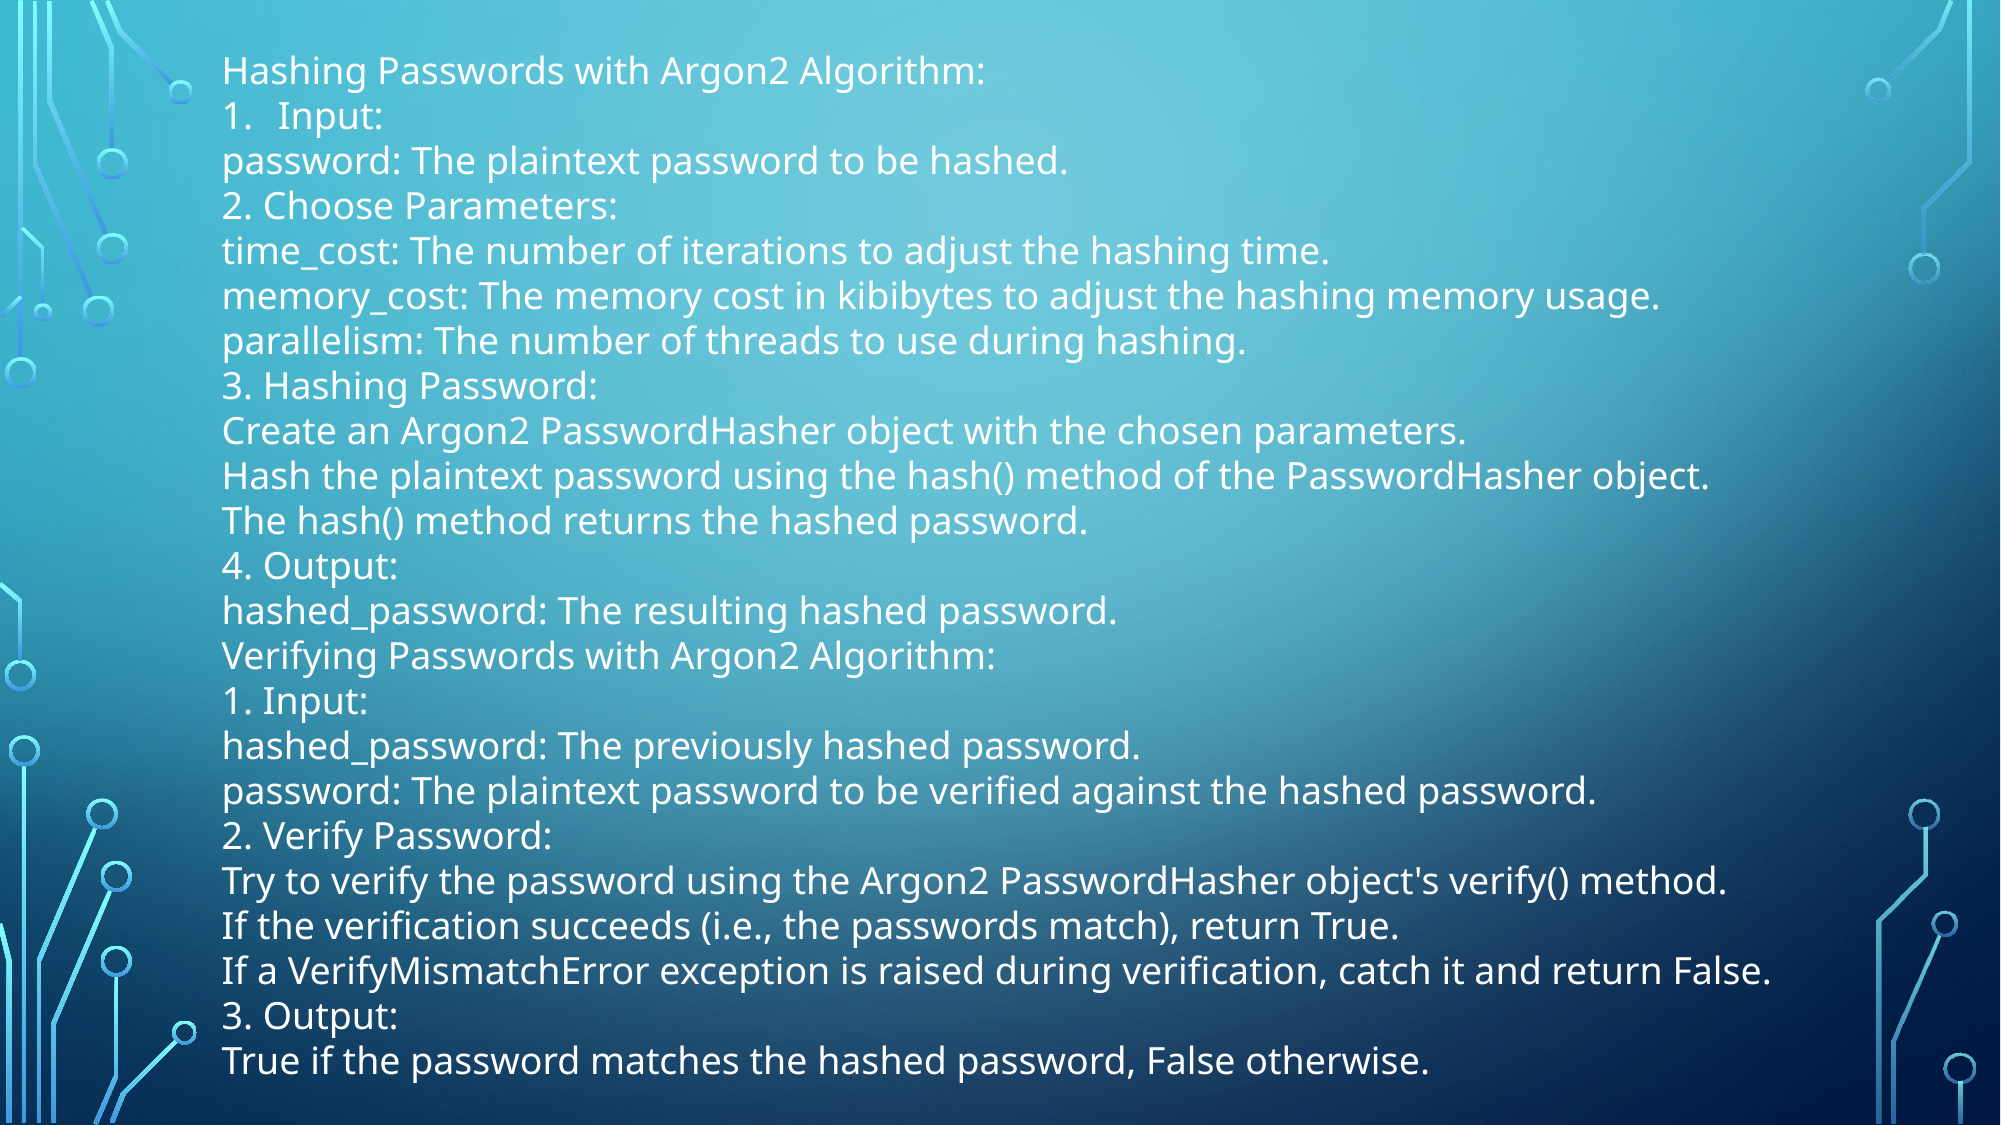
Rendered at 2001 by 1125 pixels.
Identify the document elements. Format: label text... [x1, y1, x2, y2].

text_box Hashing Passwords with Argon2 Algorithm: Input: password: The plaintext password to be hashed. 2. Choose Parameters: time_cost: The number of iterations to adjust the hashing time. memory_cost: The memory cost in kibibytes to adjust the hashing memory usage. parallelism: The number of threads to use during hashing. 3. Hashing Password: Create an Argon2 PasswordHasher object with the chosen parameters. Hash the plaintext password using the hash() method of the PasswordHasher object. The hash() method returns the hashed password. 4. Output: hashed_password: The resulting hashed password. Verifying Passwords with Argon2 Algorithm: 1. Input: hashed_password: The previously hashed password. password: The plaintext password to be verified against the hashed password. 2. Verify Password: Try to verify the password using the Argon2 PasswordHasher object's verify() method. If the verification succeeds (i.e., the passwords match), return True. If a VerifyMismatchError exception is raised during verification, catch it and return False. 3. Output: True if the password matches the hashed password, False otherwise. [206, 39, 1933, 1125]
